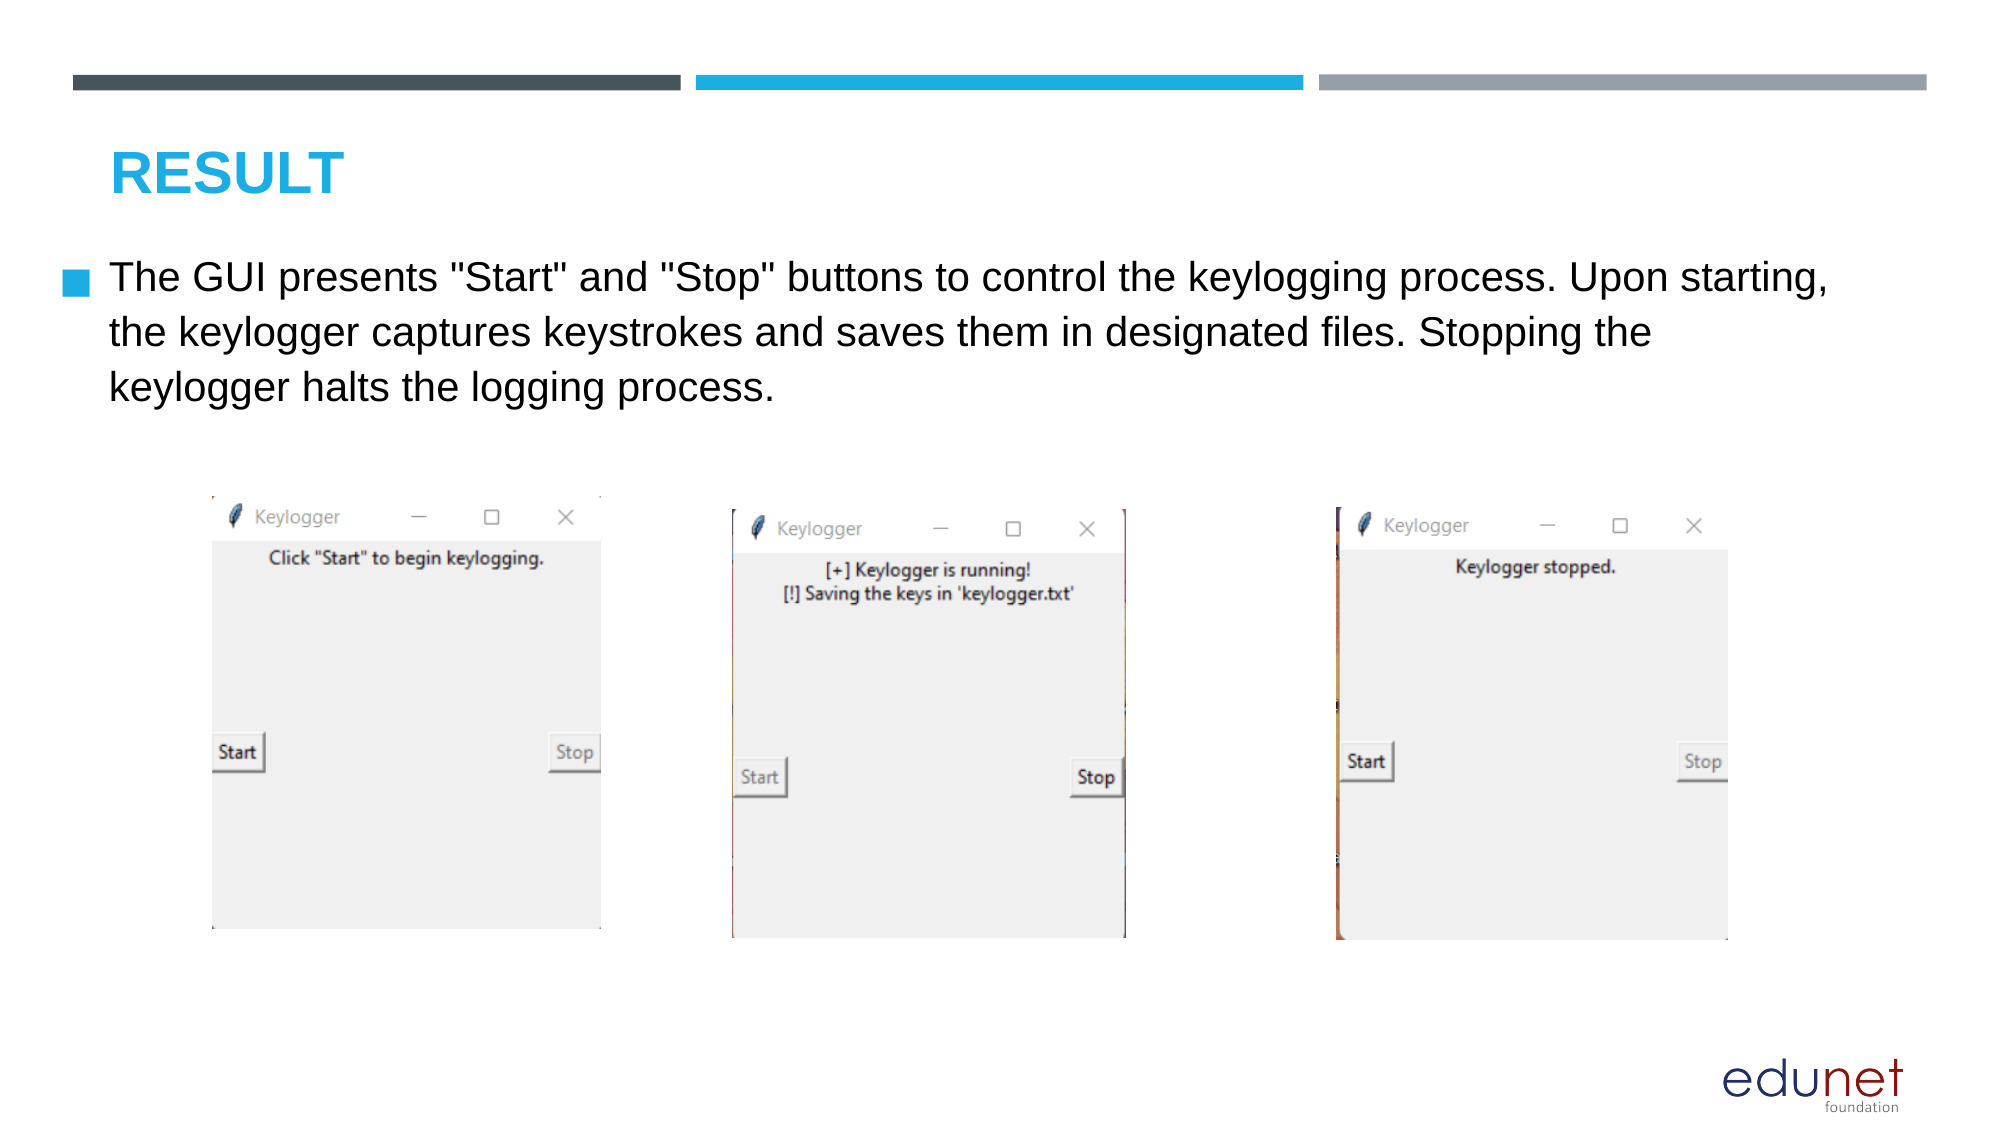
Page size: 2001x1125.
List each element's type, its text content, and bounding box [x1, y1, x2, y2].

title RESULT [95, 126, 1905, 214]
picture [212, 495, 601, 929]
picture [1719, 1056, 1905, 1116]
picture [1335, 507, 1728, 940]
picture [731, 509, 1127, 938]
list The GUI presents "Start" and "Stop" buttons to control the keylogging process. Upon starting, the keylogger captures keystrokes and saves them in designated files. Stopping the keylogger halts the logging process. [43, 213, 1854, 442]
